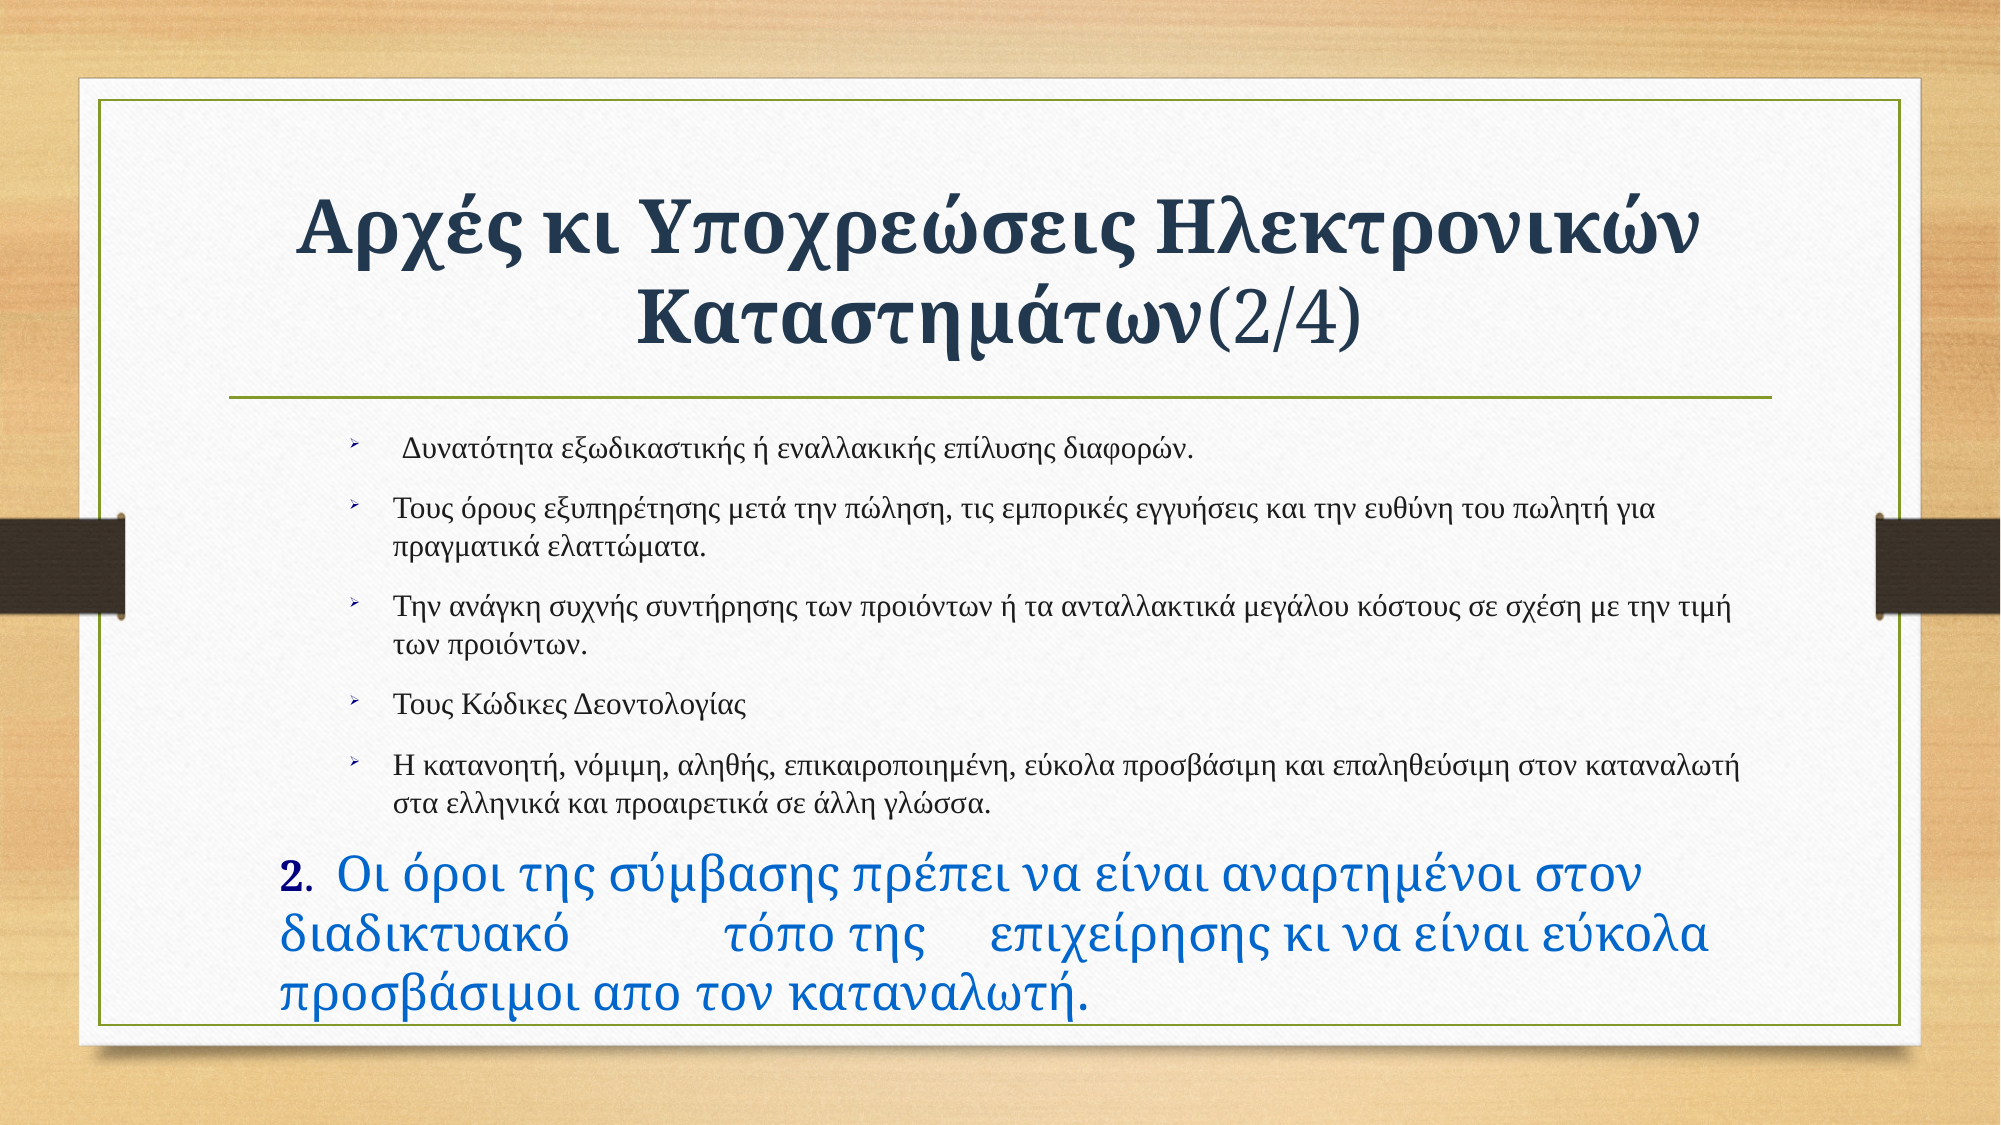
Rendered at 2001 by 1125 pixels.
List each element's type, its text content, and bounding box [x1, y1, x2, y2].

picture [0, 0, 2001, 1125]
list Δυνατότητα εξωδικαστικής ή εναλλακικής επίλυσης διαφορών. Τους όρους εξυπηρέτησης μετά την πώληση, τις εμπορικές εγγυήσεις και την ευθύνη του πωλητή για πραγματικά ελαττώματα. Την ανάγκη συχνής συντήρησης των προιόντων ή τα ανταλλακτικά μεγάλου κόστους σε σχέση με την τιμή των προιόντων. Τους Κώδικες Δεοντολογίας Η κατανοητή, νόμιμη, αληθής, επικαιροποιημένη, εύκολα προσβάσιμη και επαληθεύσιμη στον καταναλωτή στα ελληνικά και προαιρετικά σε άλλη γλώσσα. 2. Οι όροι της σύμβασης πρέπει να είναι αναρτημένοι στον διαδικτυακό τόπο της επιχείρησης κι να είναι εύκολα προσβάσιμοι απο τον καταναλωτή. [212, 419, 1788, 1035]
title Αρχές κι Υποχρεώσεις Ηλεκτρονικών Καταστημάτων(2/4) [212, 161, 1788, 375]
